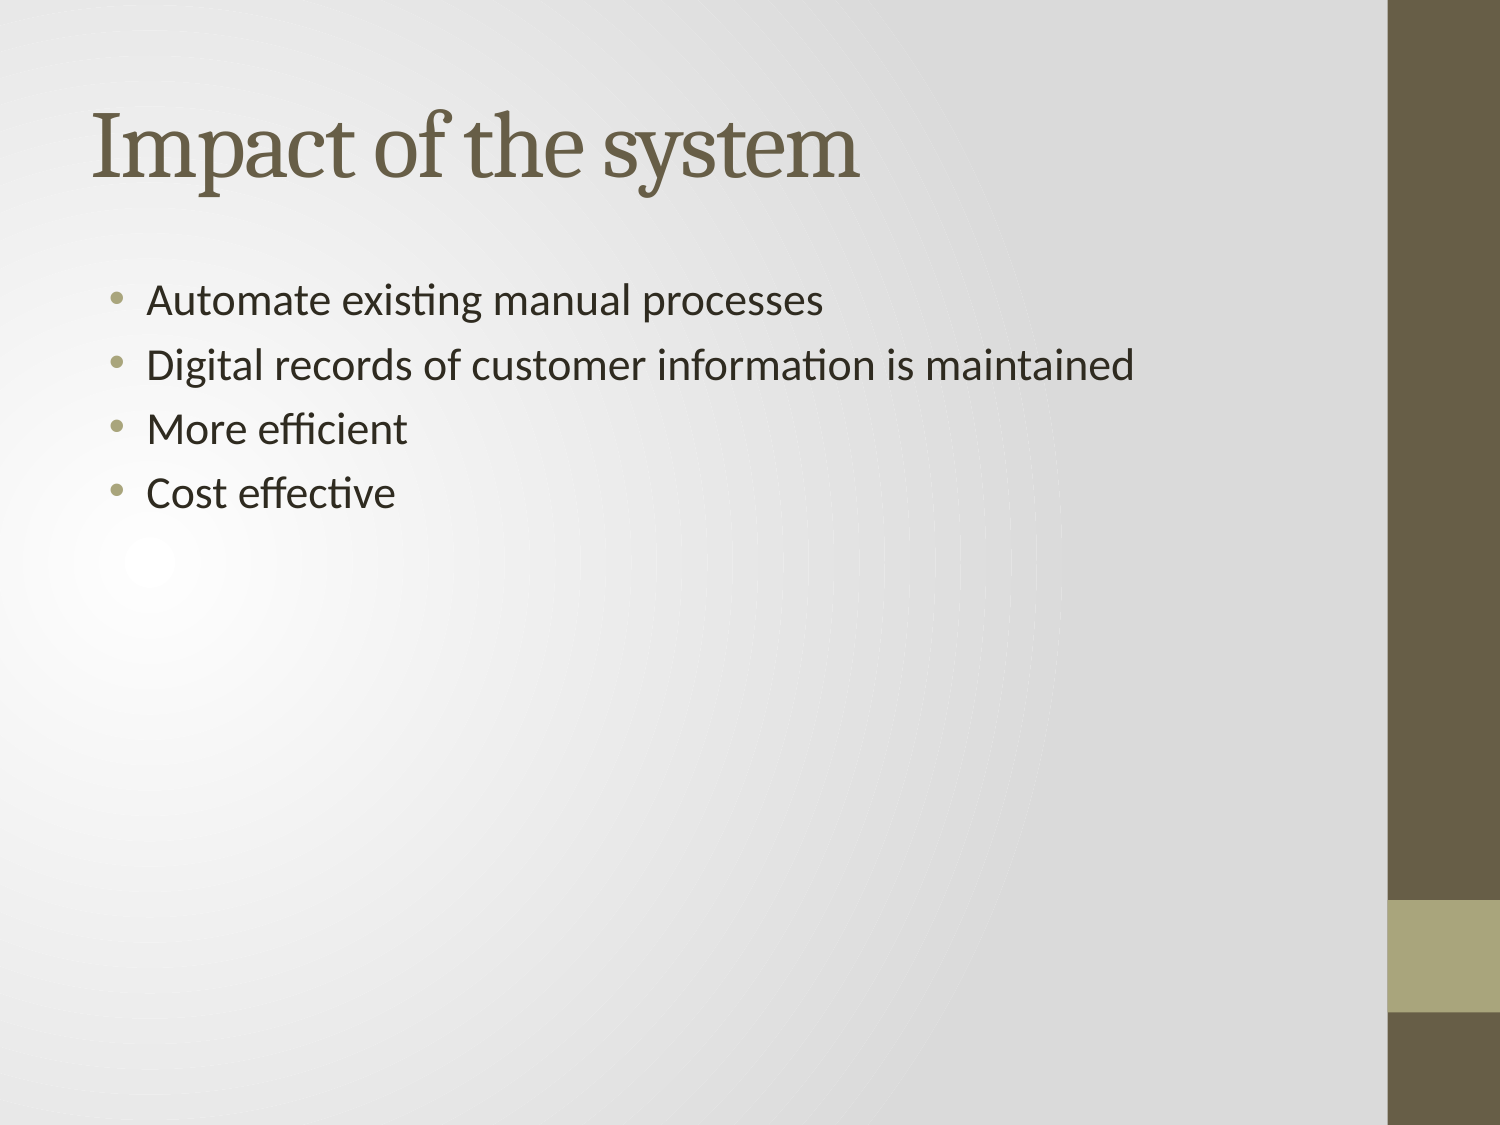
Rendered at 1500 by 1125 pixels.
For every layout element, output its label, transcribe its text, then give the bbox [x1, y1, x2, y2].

list Automate existing manual processes Digital records of customer information is maintained More efficient Cost effective [75, 262, 1325, 1050]
title Impact of the system [75, 45, 1325, 233]
